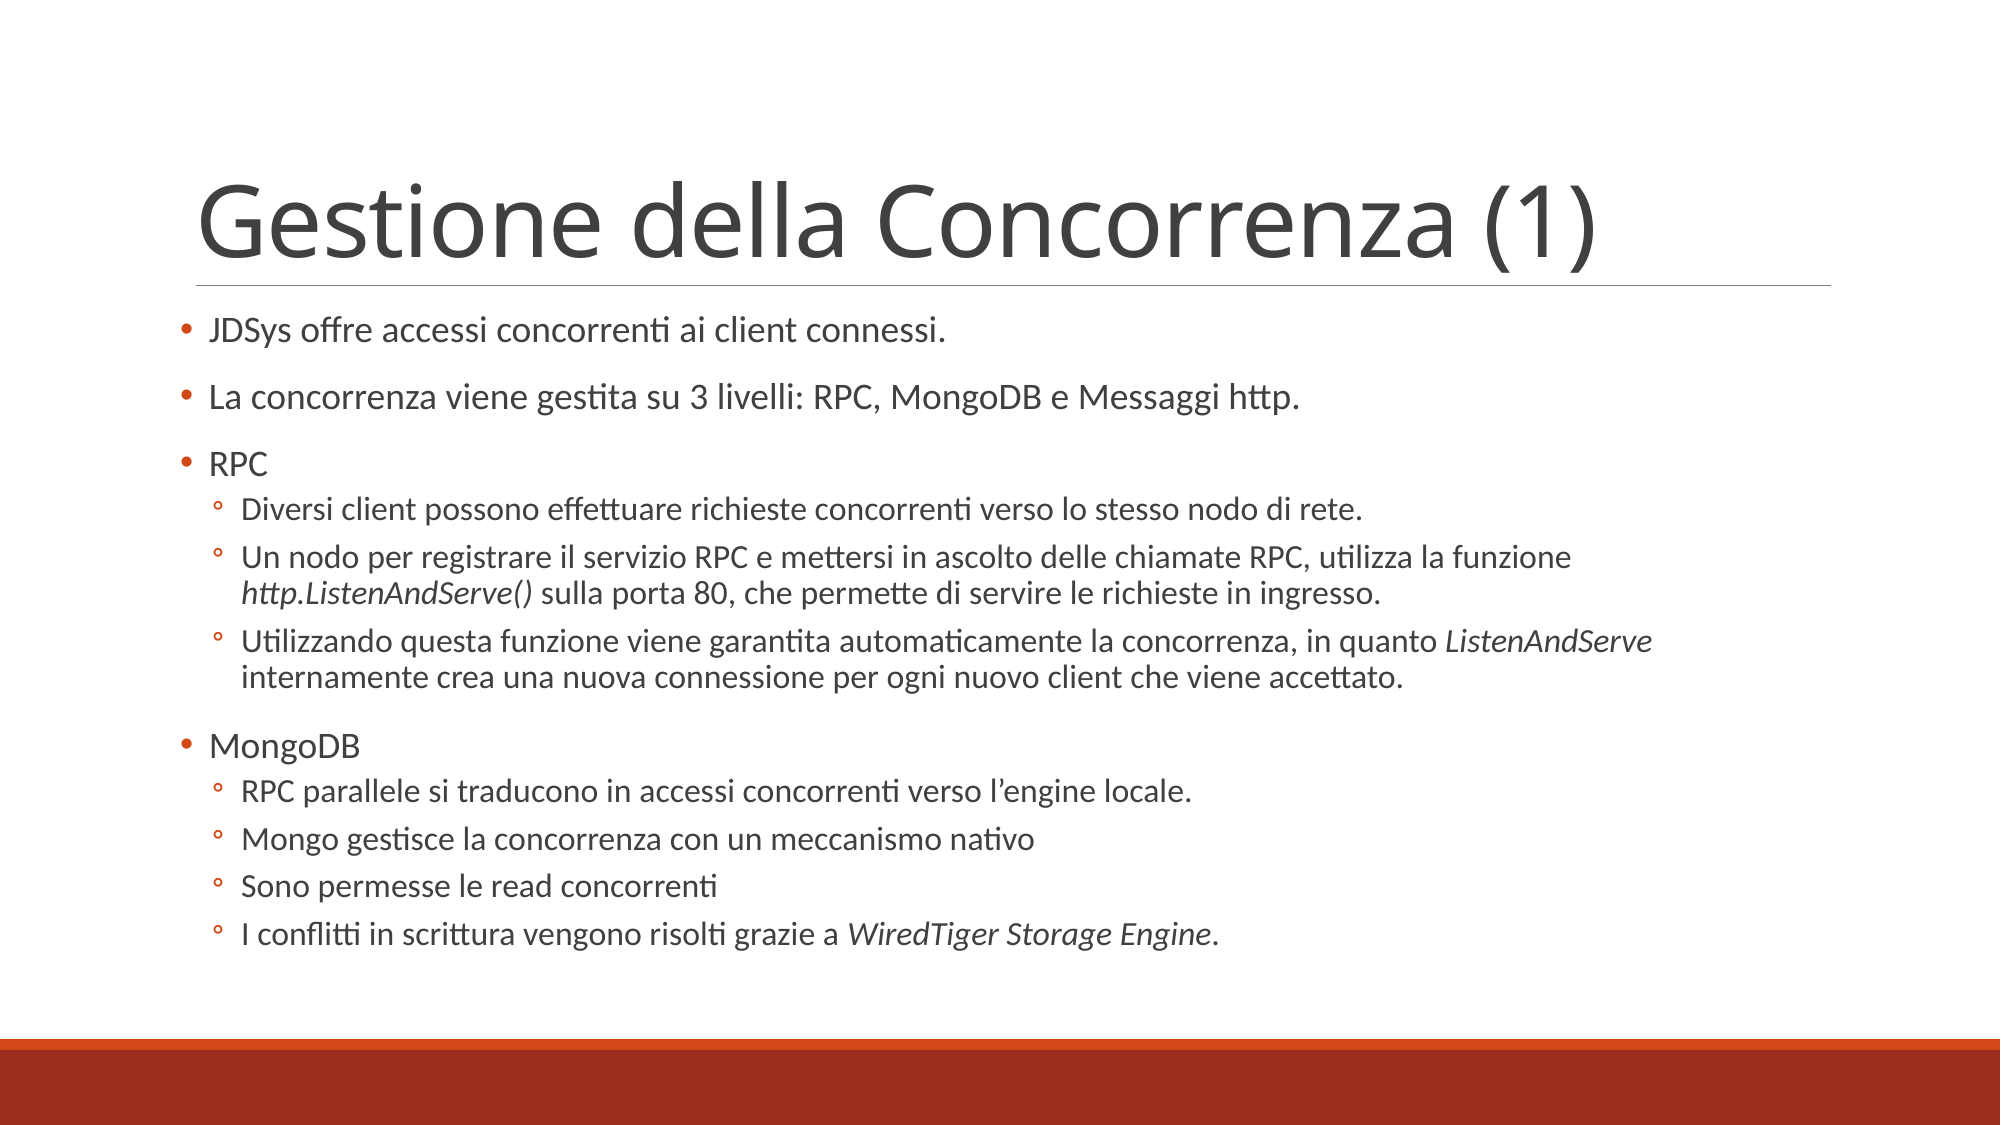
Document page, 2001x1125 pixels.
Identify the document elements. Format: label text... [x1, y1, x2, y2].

list JDSys offre accessi concorrenti ai client connessi. La concorrenza viene gestita su 3 livelli: RPC, MongoDB e Messaggi http. RPC Diversi client possono effettuare richieste concorrenti verso lo stesso nodo di rete. Un nodo per registrare il servizio RPC e mettersi in ascolto delle chiamate RPC, utilizza la funzione http.ListenAndServe() sulla porta 80, che permette di servire le richieste in ingresso. Utilizzando questa funzione viene garantita automaticamente la concorrenza, in quanto ListenAndServe internamente crea una nuova connessione per ogni nuovo client che viene accettato. MongoDB RPC parallele si traducono in accessi concorrenti verso l’engine locale. Mongo gestisce la concorrenza con un meccanismo nativo Sono permesse le read concorrenti I conflitti in scrittura vengono risolti grazie a WiredTiger Storage Engine. [180, 302, 1830, 963]
title Gestione della Concorrenza (1) [180, 47, 1830, 285]
